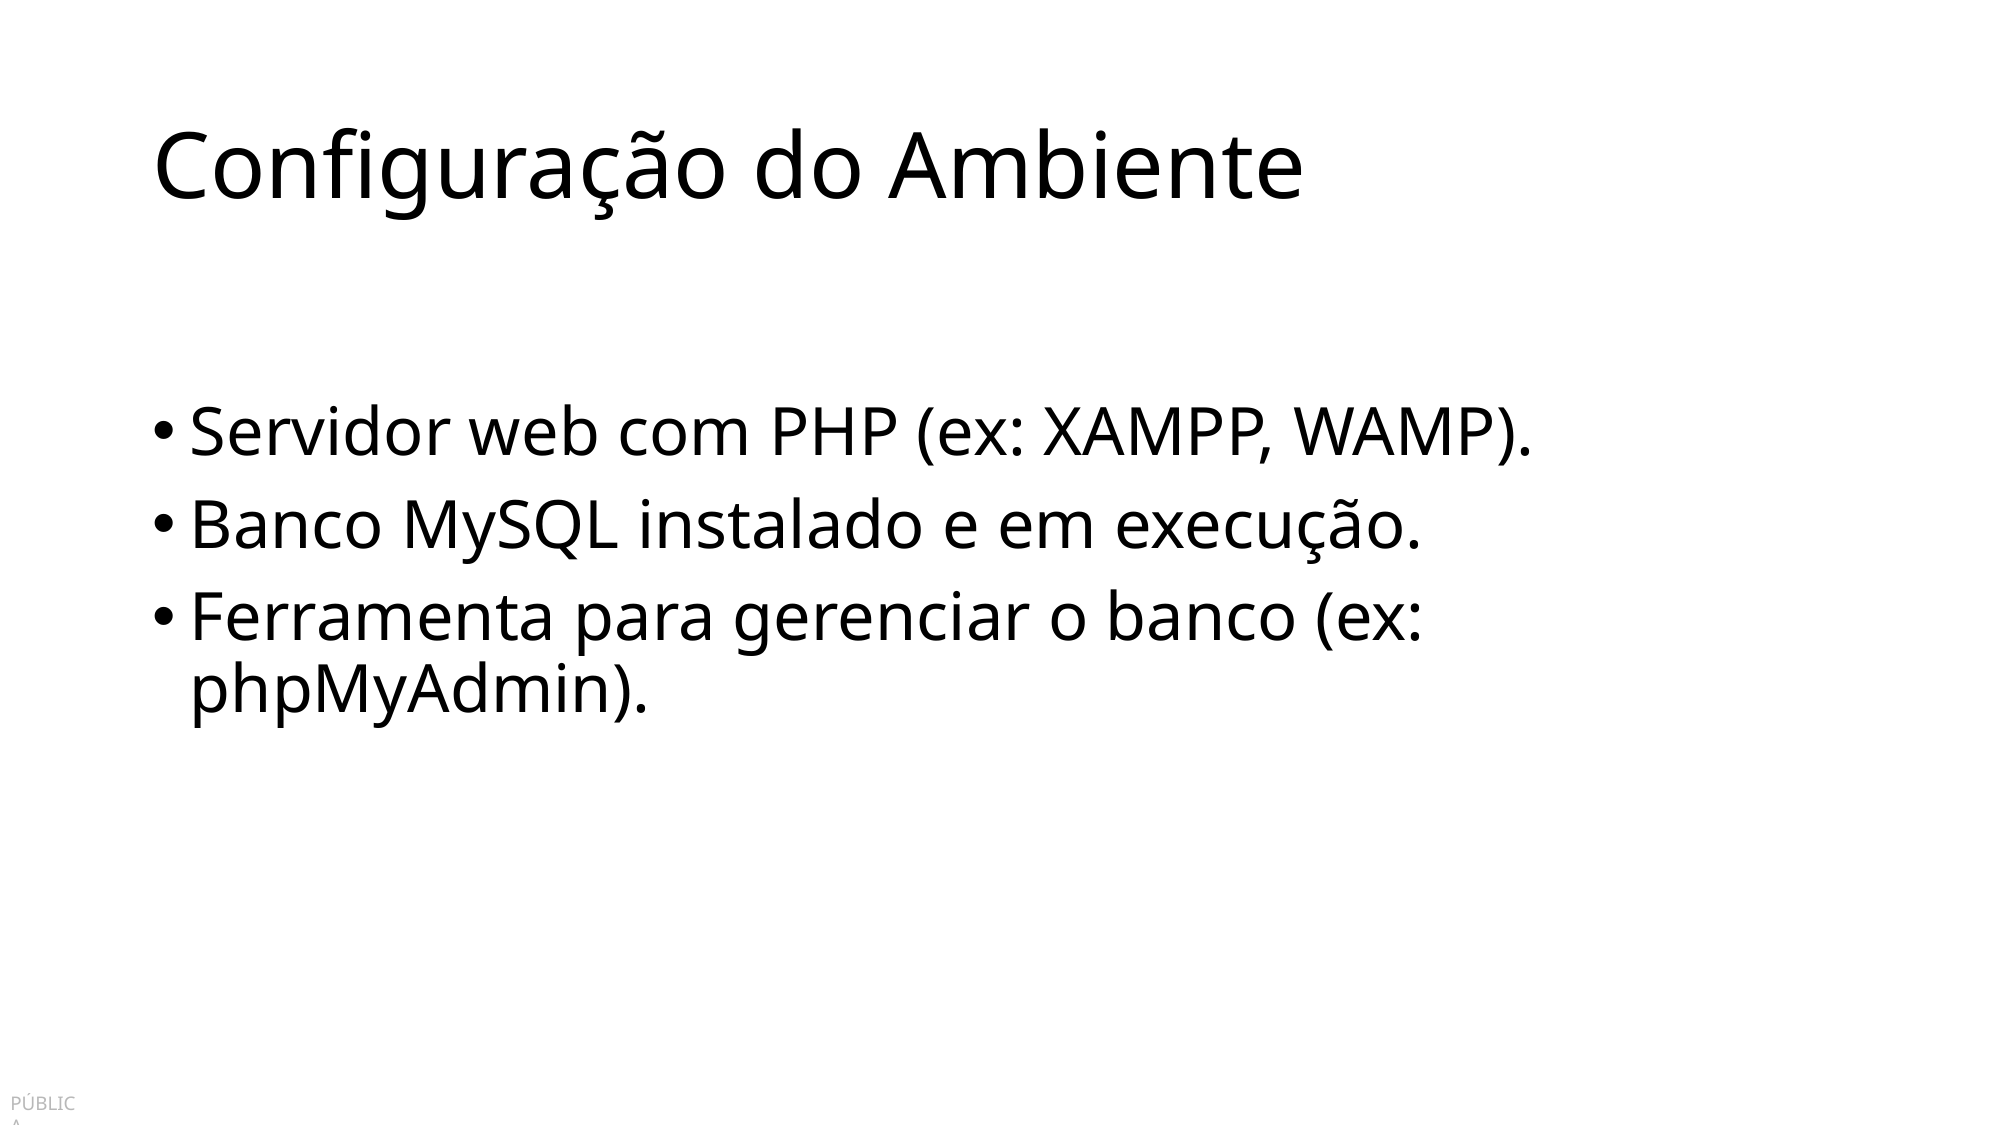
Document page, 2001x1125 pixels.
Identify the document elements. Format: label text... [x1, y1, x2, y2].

title Configuração do Ambiente [137, 59, 1863, 278]
list Servidor web com PHP (ex: XAMPP, WAMP). Banco MySQL instalado e em execução. Ferramenta para gerenciar o banco (ex: phpMyAdmin). [137, 299, 1863, 1014]
